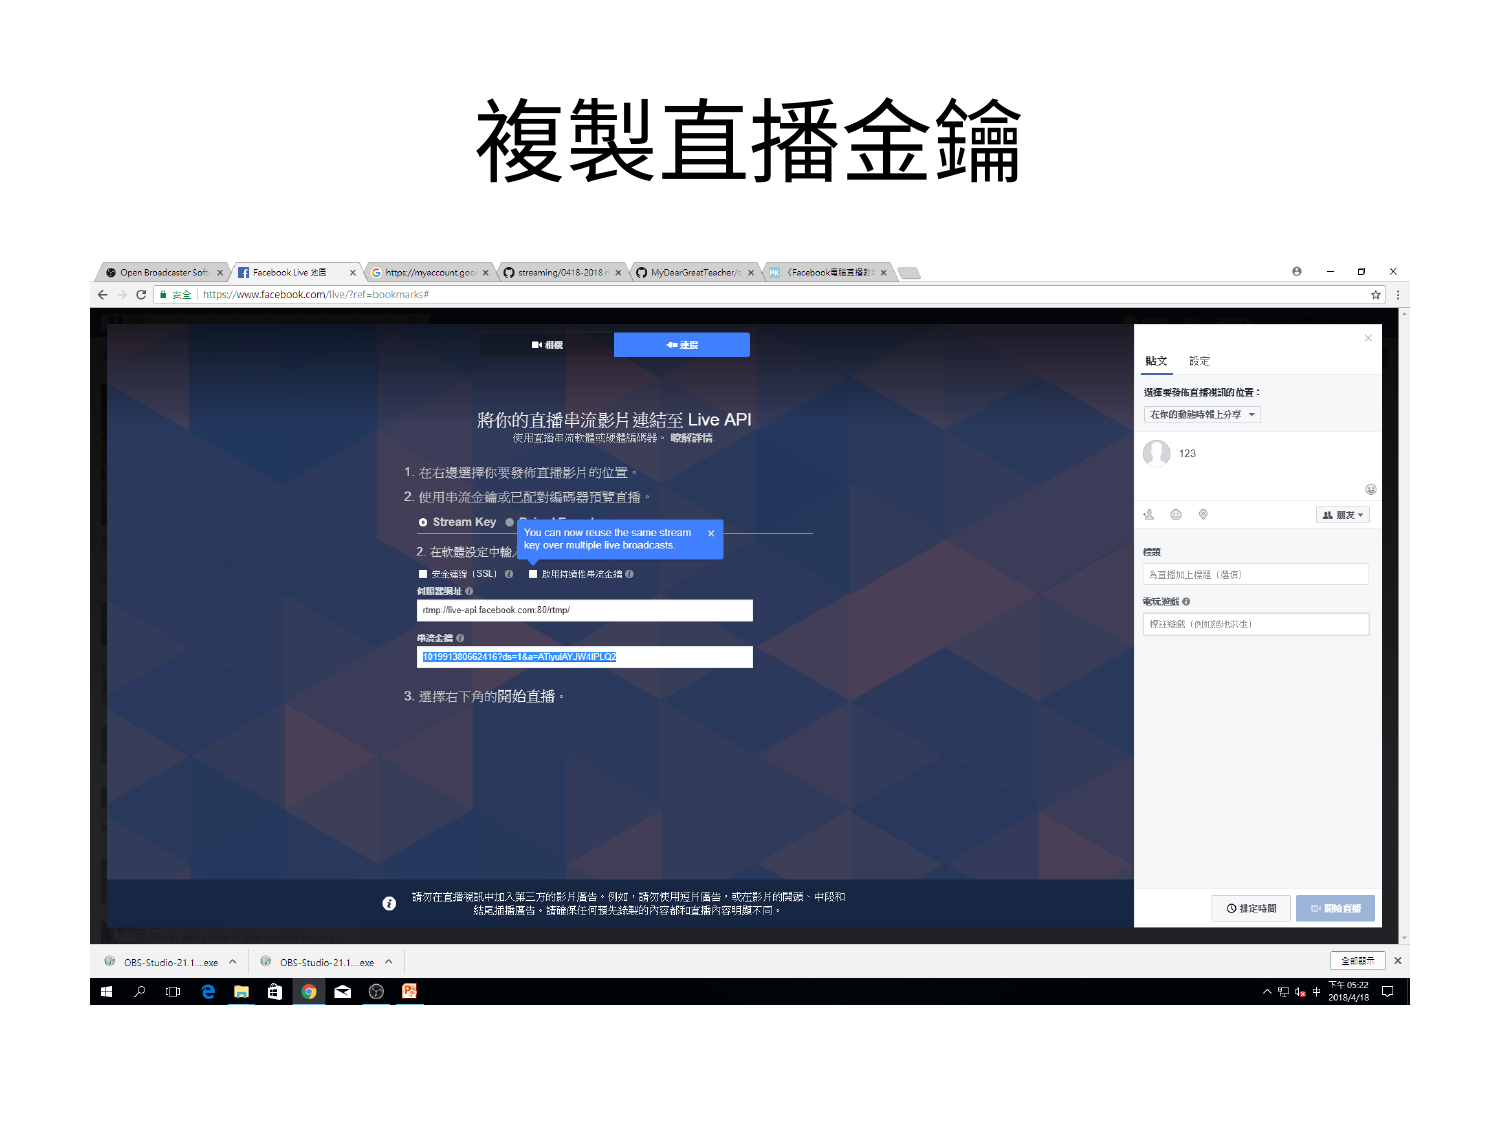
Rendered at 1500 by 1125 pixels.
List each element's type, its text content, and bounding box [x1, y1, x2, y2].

title 複製直播金鑰 [75, 45, 1425, 233]
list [89, 262, 1411, 1006]
